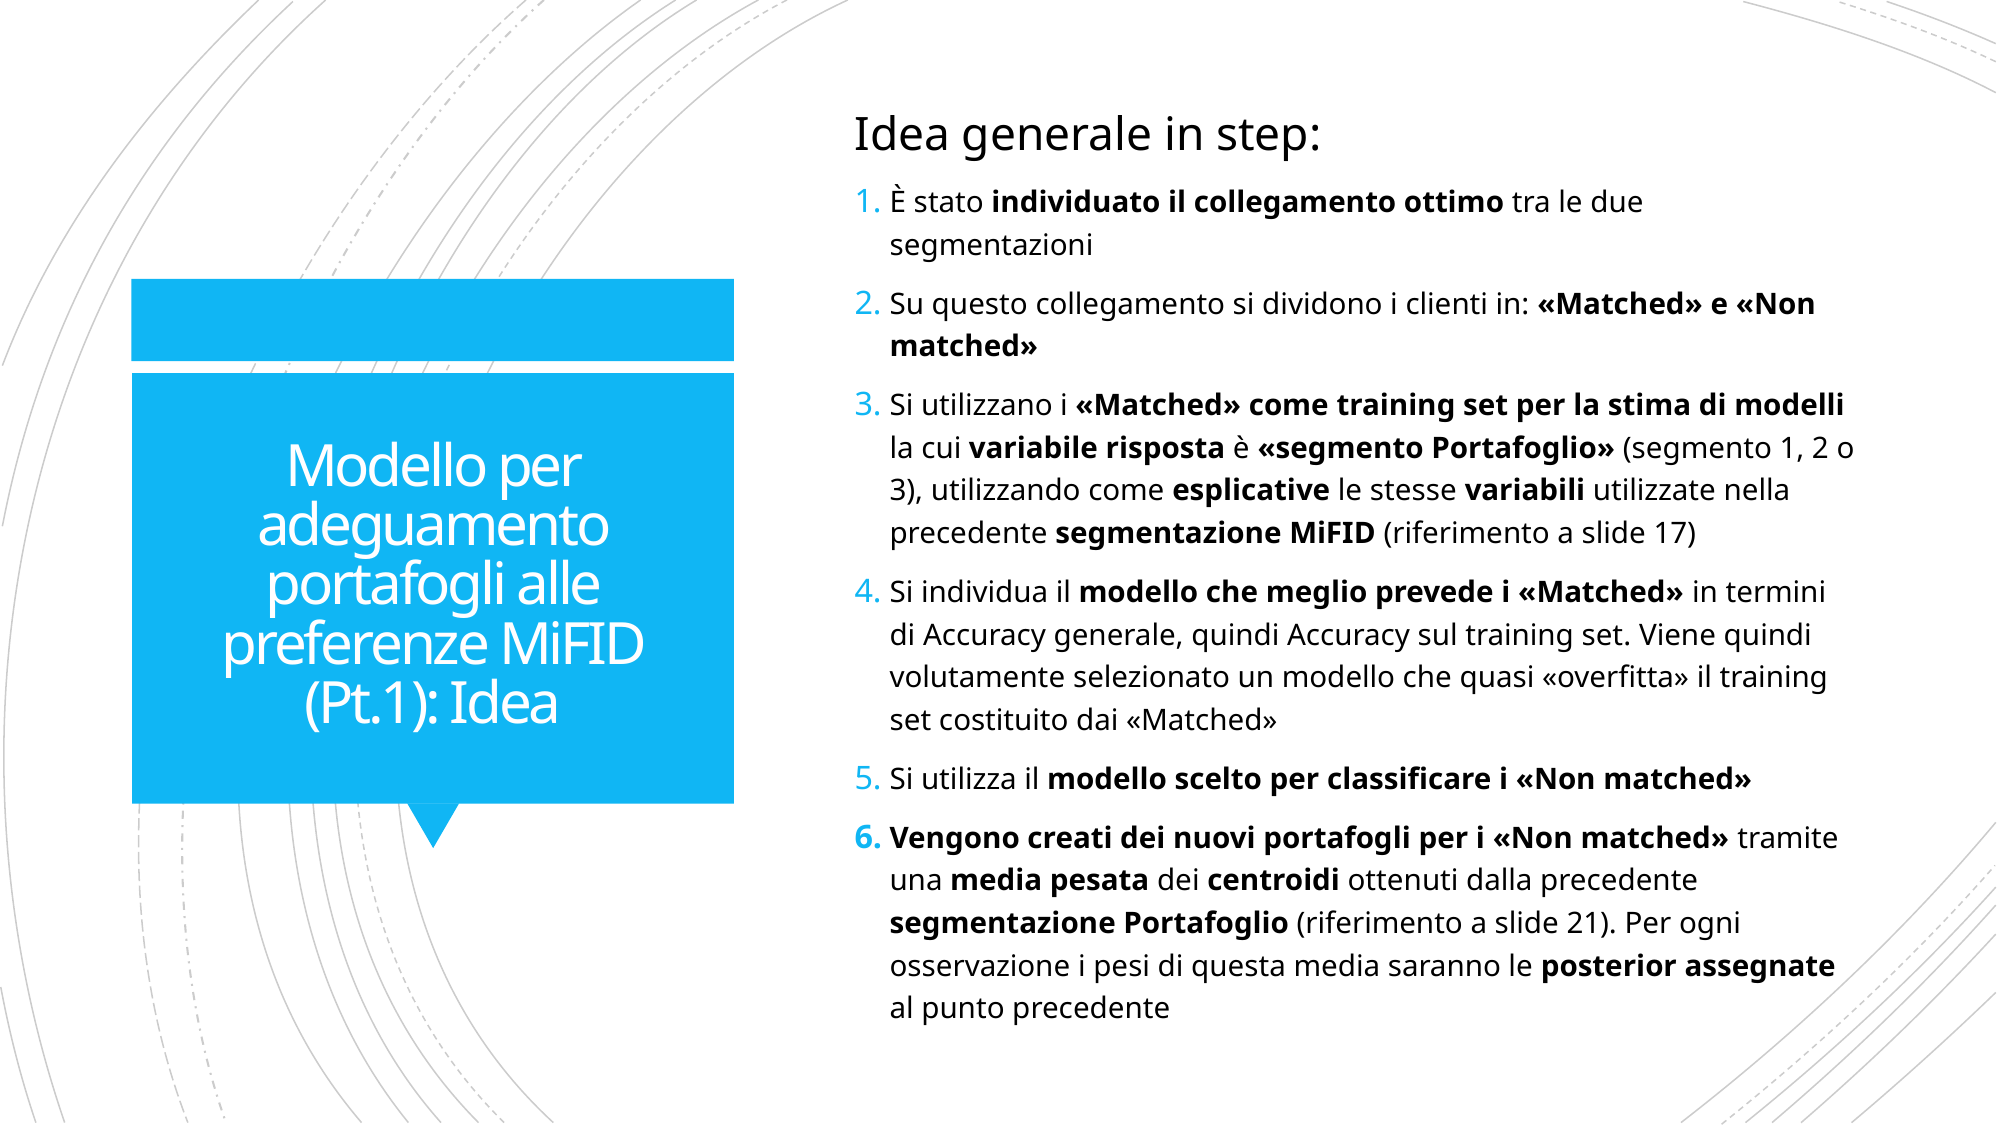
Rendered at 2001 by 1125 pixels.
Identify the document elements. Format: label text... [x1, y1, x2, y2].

list Idea generale in step: È stato individuato il collegamento ottimo tra le due segmentazioni Su questo collegamento si dividono i clienti in: «Matched» e «Non matched» Si utilizzano i «Matched» come training set per la stima di modelli la cui variabile risposta è «segmento Portafoglio» (segmento 1, 2 o 3), utilizzando come esplicative le stesse variabili utilizzate nella precedente segmentazione MiFID (riferimento a slide 17) Si individua il modello che meglio prevede i «Matched» in termini di Accuracy generale, quindi Accuracy sul training set. Viene quindi volutamente selezionato un modello che quasi «overfitta» il training set costituito dai «Matched» Si utilizza il modello scelto per classificare i «Non matched» Vengono creati dei nuovi portafogli per i «Non matched» tramite una media pesata dei centroidi ottenuti dalla precedente segmentazione Portafoglio (riferimento a slide 21). Per ogni osservazione i pesi di questa media saranno le posterior assegnate al punto precedente [839, 85, 1871, 1060]
title Modello per adeguamento portafogli alle preferenze MiFID (Pt.1): Idea [145, 385, 720, 789]
